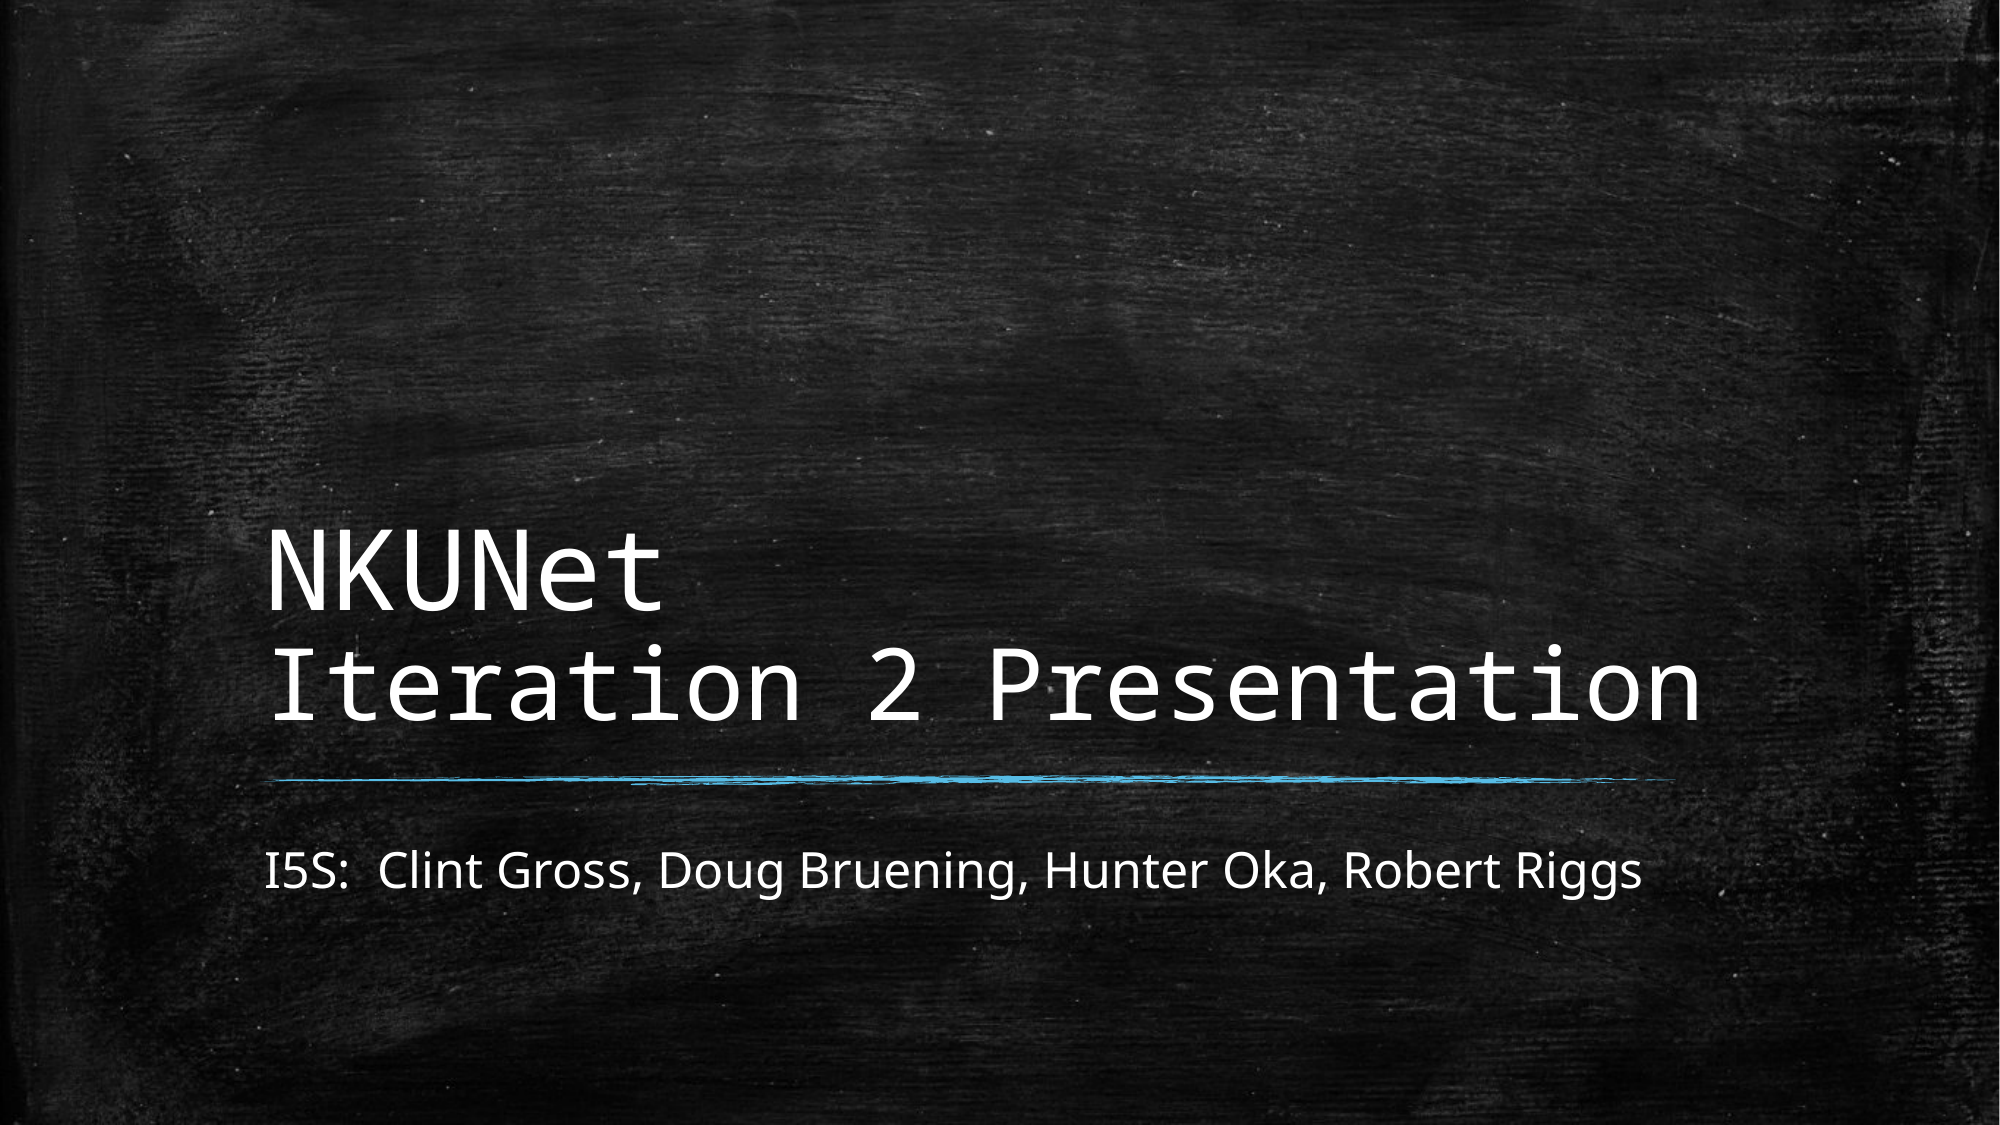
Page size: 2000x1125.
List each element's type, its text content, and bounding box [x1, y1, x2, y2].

title NKUNet Iteration 2 Presentation [249, 312, 1750, 750]
subtitle I5S: Clint Gross, Doug Bruening, Hunter Oka, Robert Riggs [249, 837, 1750, 1013]
